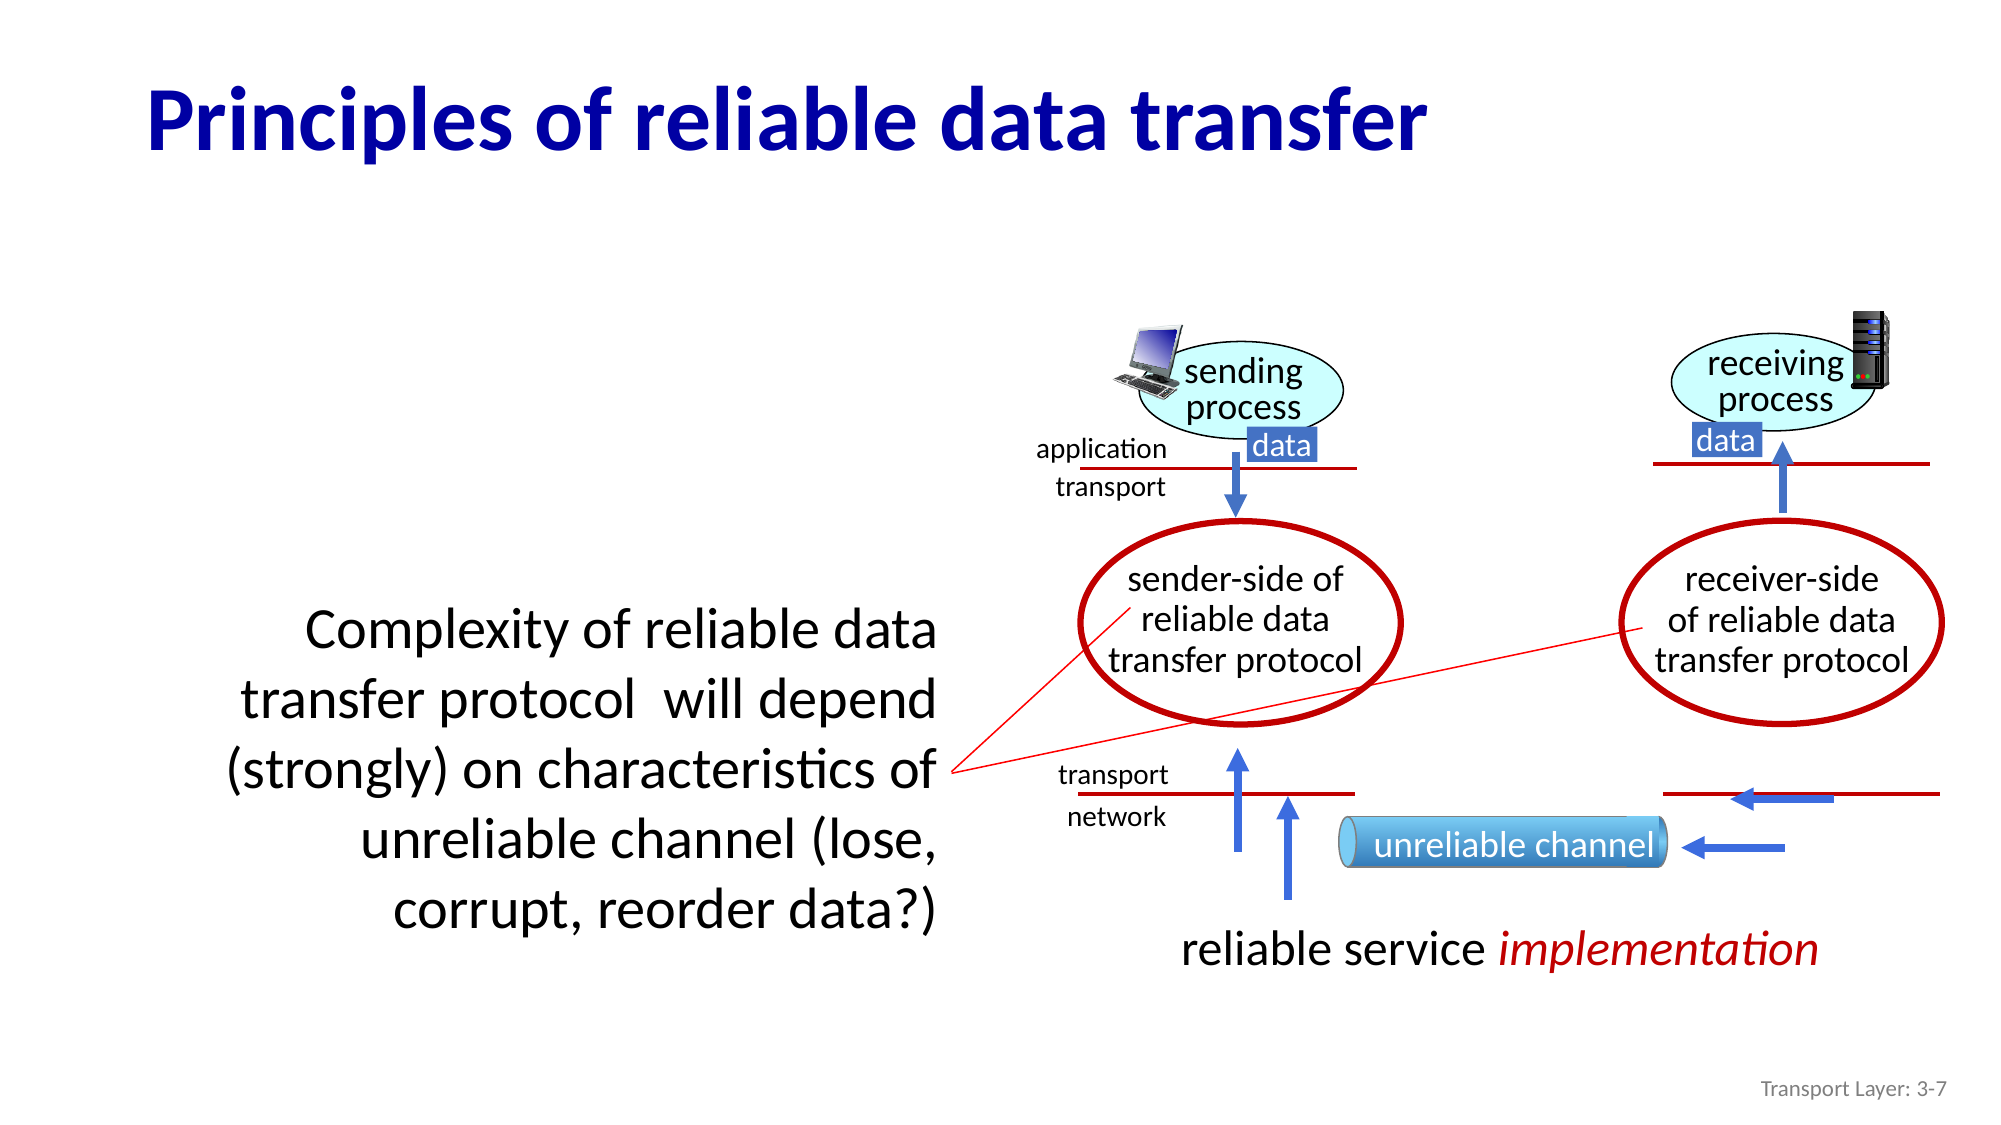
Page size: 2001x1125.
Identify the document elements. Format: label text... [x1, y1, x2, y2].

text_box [163, 582, 1643, 952]
slide_number Transport Layer: 3-‹#› [1512, 1056, 1963, 1117]
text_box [1021, 311, 1940, 984]
title Principles of reliable data transfer [131, 47, 1952, 195]
